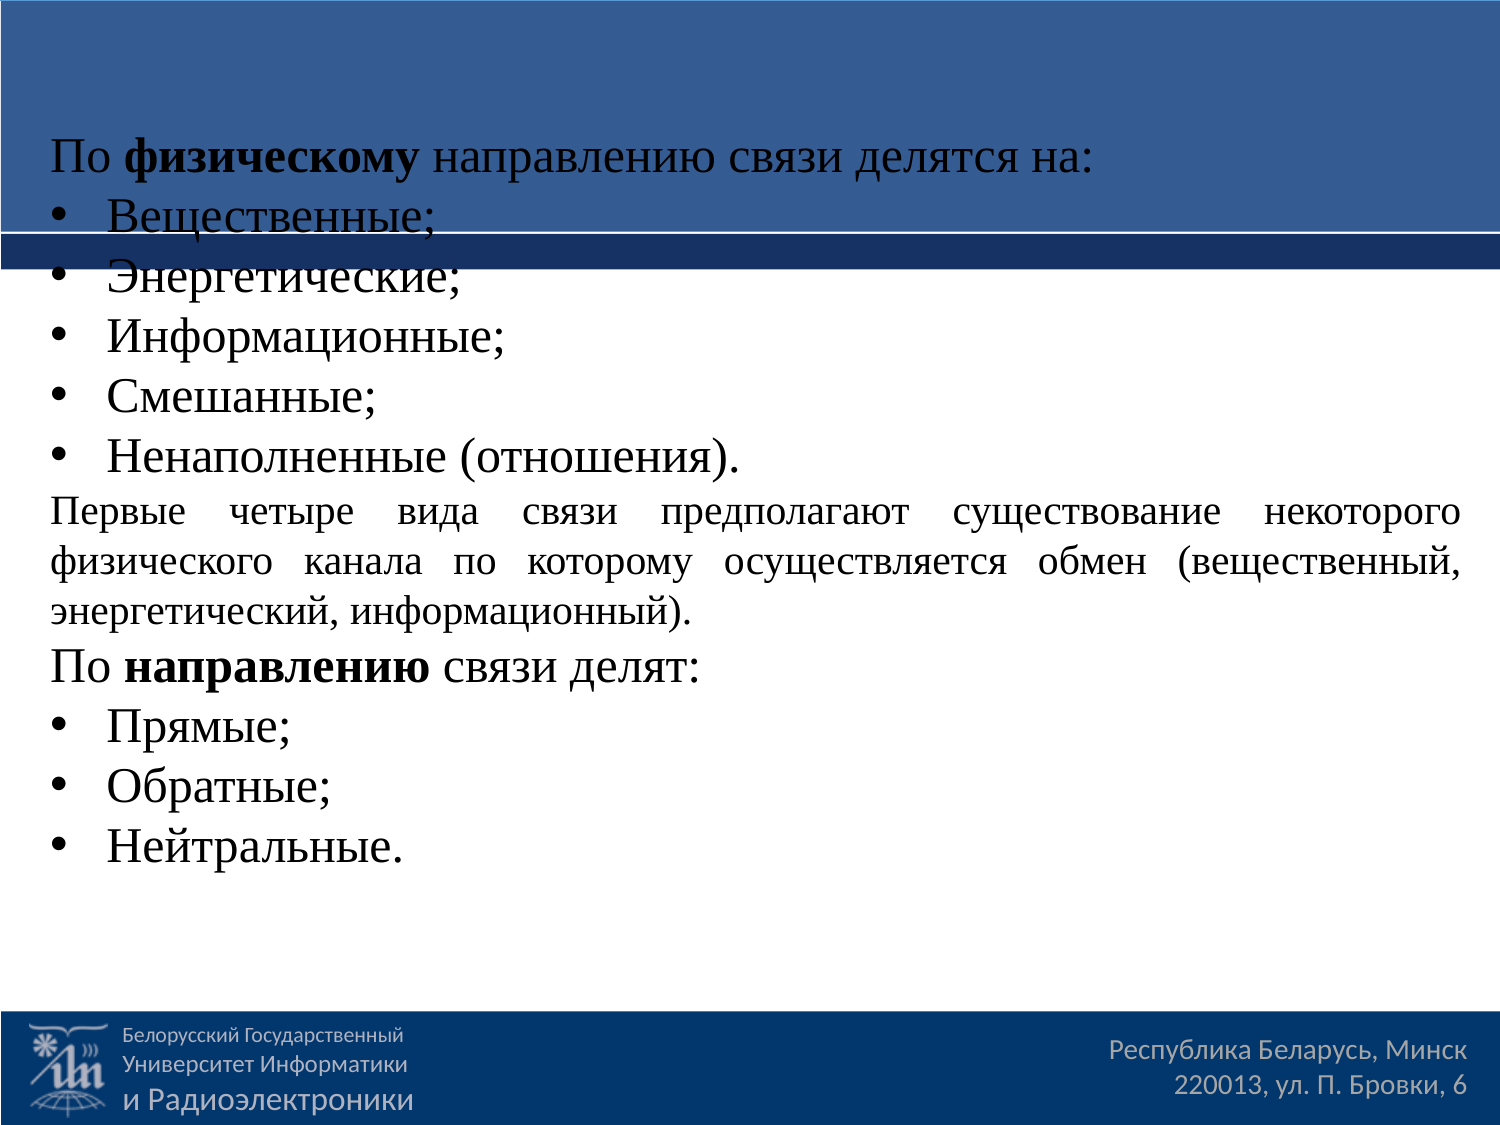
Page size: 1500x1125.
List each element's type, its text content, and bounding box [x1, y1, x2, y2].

text_box По физическому направлению связи делятся на: Вещественные; Энергетические; Информационные; Смешанные; Ненаполненные (отношения). Первые четыре вида связи предполагают существование некоторого физического канала по которому осуществляется обмен (вещественный, энергетический, информационный). По направлению связи делят: Прямые; Обратные; Нейтральные. [35, 115, 1477, 941]
picture [29, 1022, 108, 1118]
